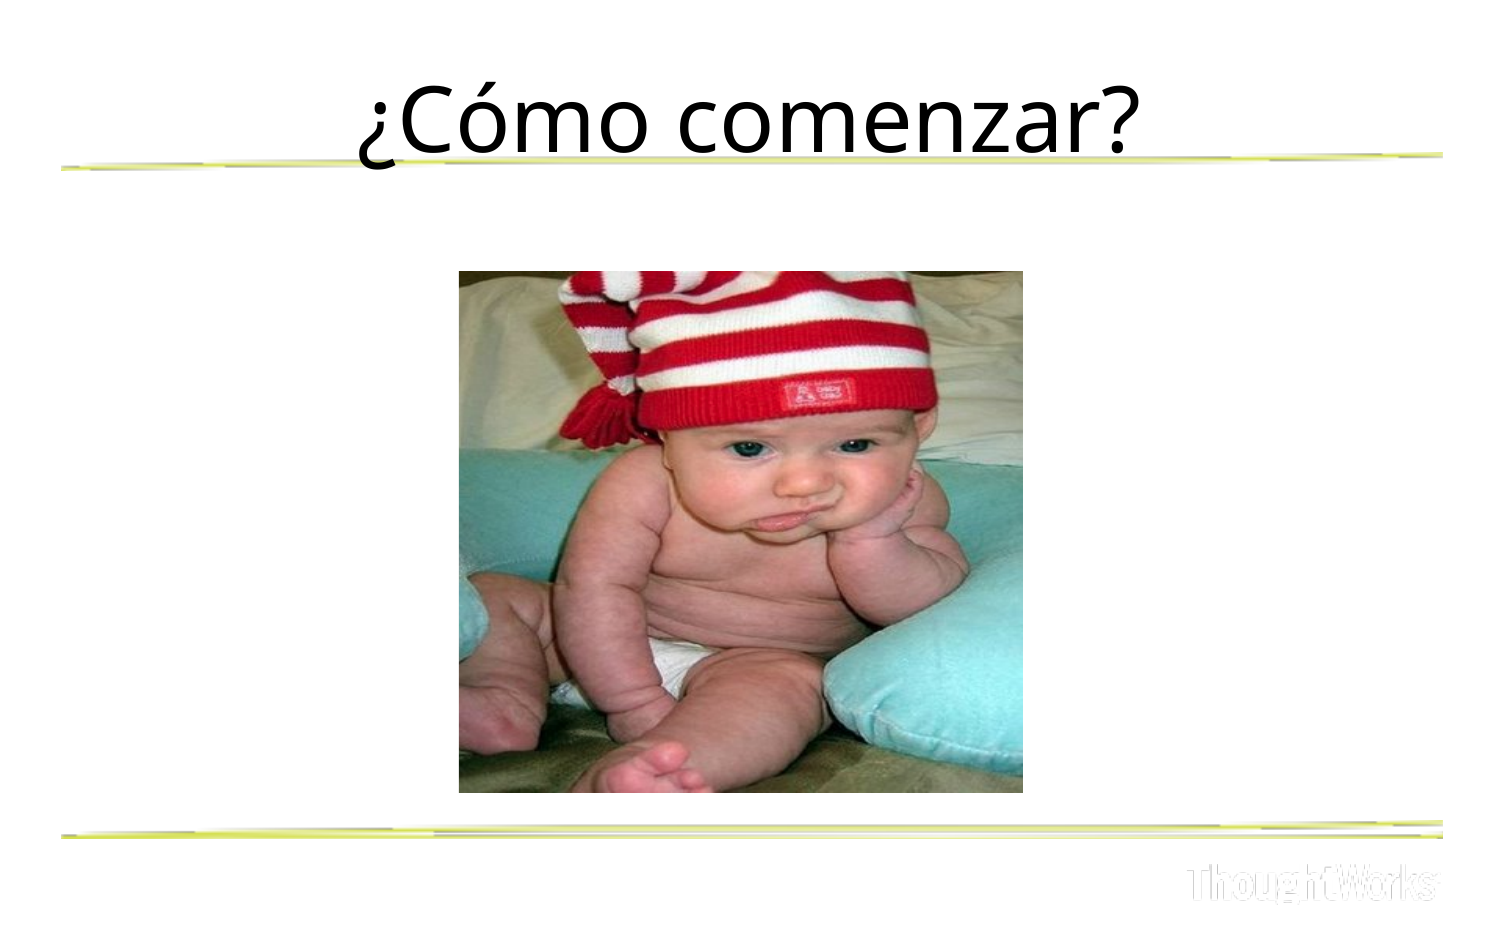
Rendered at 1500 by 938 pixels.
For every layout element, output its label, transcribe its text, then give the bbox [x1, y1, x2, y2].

text_box [458, 271, 1023, 793]
title ¿Cómo comenzar? [74, 37, 1426, 195]
